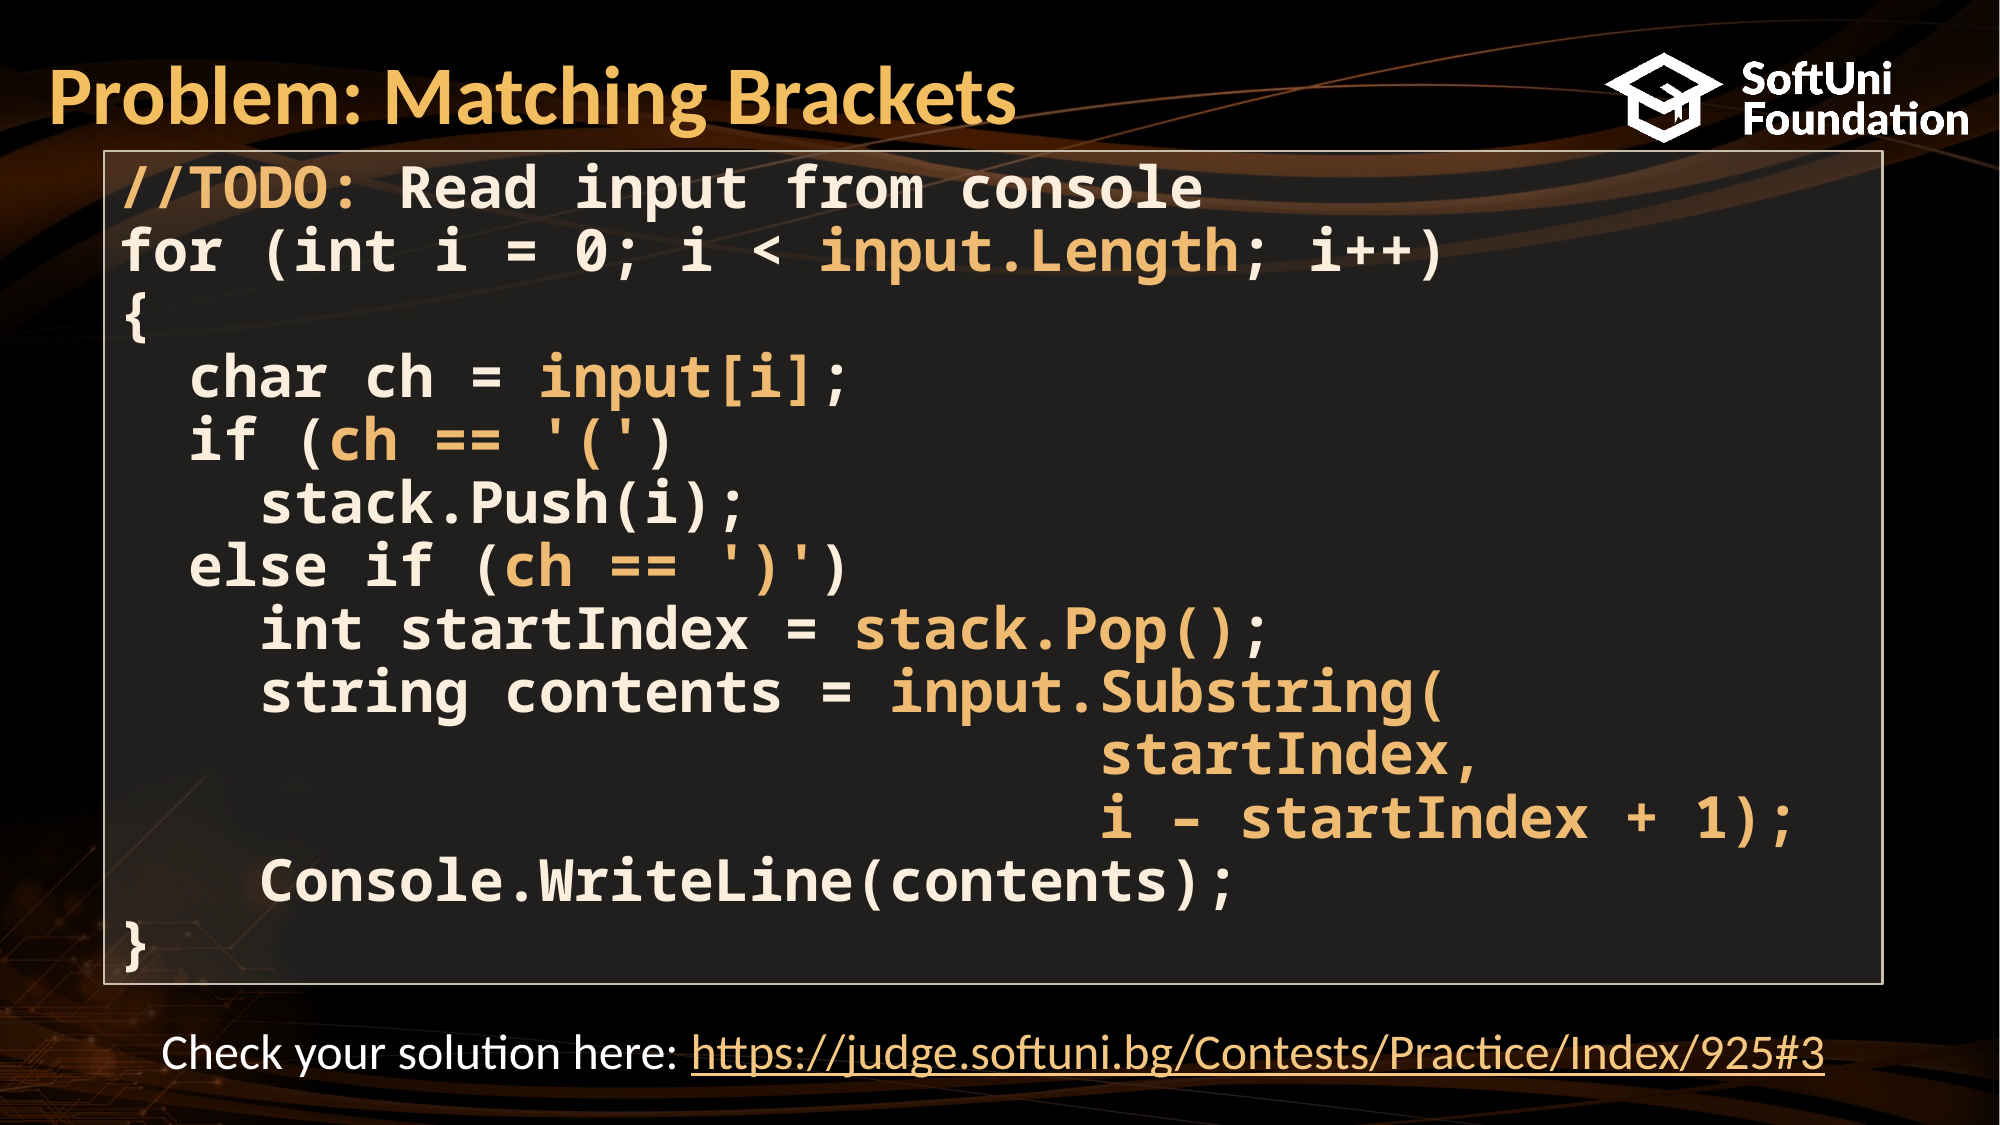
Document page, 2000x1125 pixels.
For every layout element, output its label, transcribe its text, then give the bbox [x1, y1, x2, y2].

text_box //TODO: Read input from console for (int i = 0; i < input.Length; i++) { char ch = input[i]; if (ch == '(') stack.Push(i); else if (ch == ')') int startIndex = stack.Pop(); string contents = input.Substring( startIndex, i – startIndex + 1); Console.WriteLine(contents); } [104, 150, 1883, 984]
text_box Check your solution here: https://judge.softuni.bg/Contests/Practice/Index/925#3 [124, 1011, 1863, 1087]
title Problem: Matching Brackets [30, 6, 1602, 189]
picture [0, 0, 2000, 1125]
